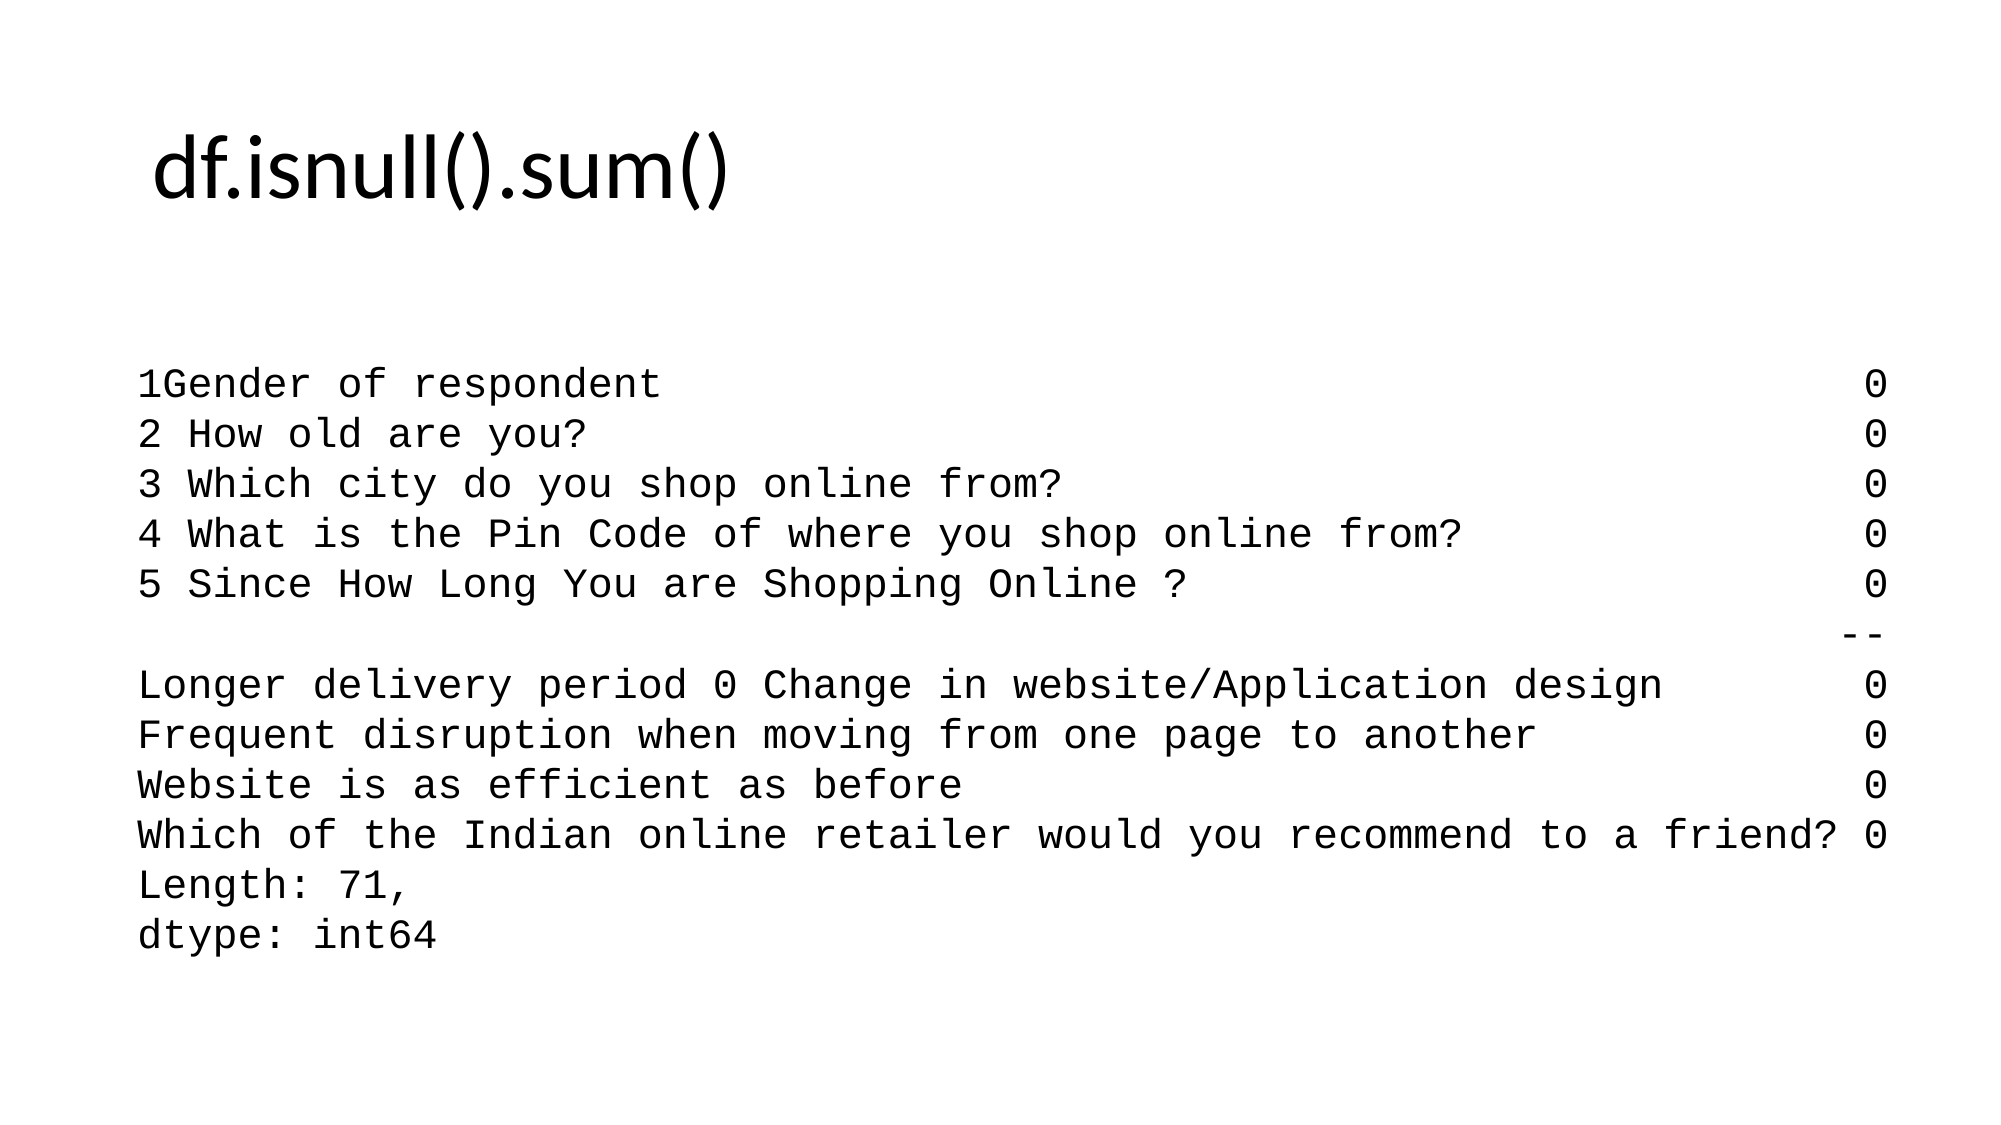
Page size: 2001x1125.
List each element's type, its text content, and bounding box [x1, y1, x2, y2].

title df.isnull().sum() [137, 59, 1863, 278]
list 1Gender of respondent 0 2 How old are you? 0 3 Which city do you shop online from? 0 4 What is the Pin Code of where you shop online from? 0 5 Since How Long You are Shopping Online ? 0 -- Longer delivery period 0 Change in website/Application design 0 Frequent disruption when moving from one page to another 0 Website is as efficient as before 0 Which of the Indian online retailer would you recommend to a friend? 0 Length: 71, dtype: int64 [137, 337, 1930, 976]
